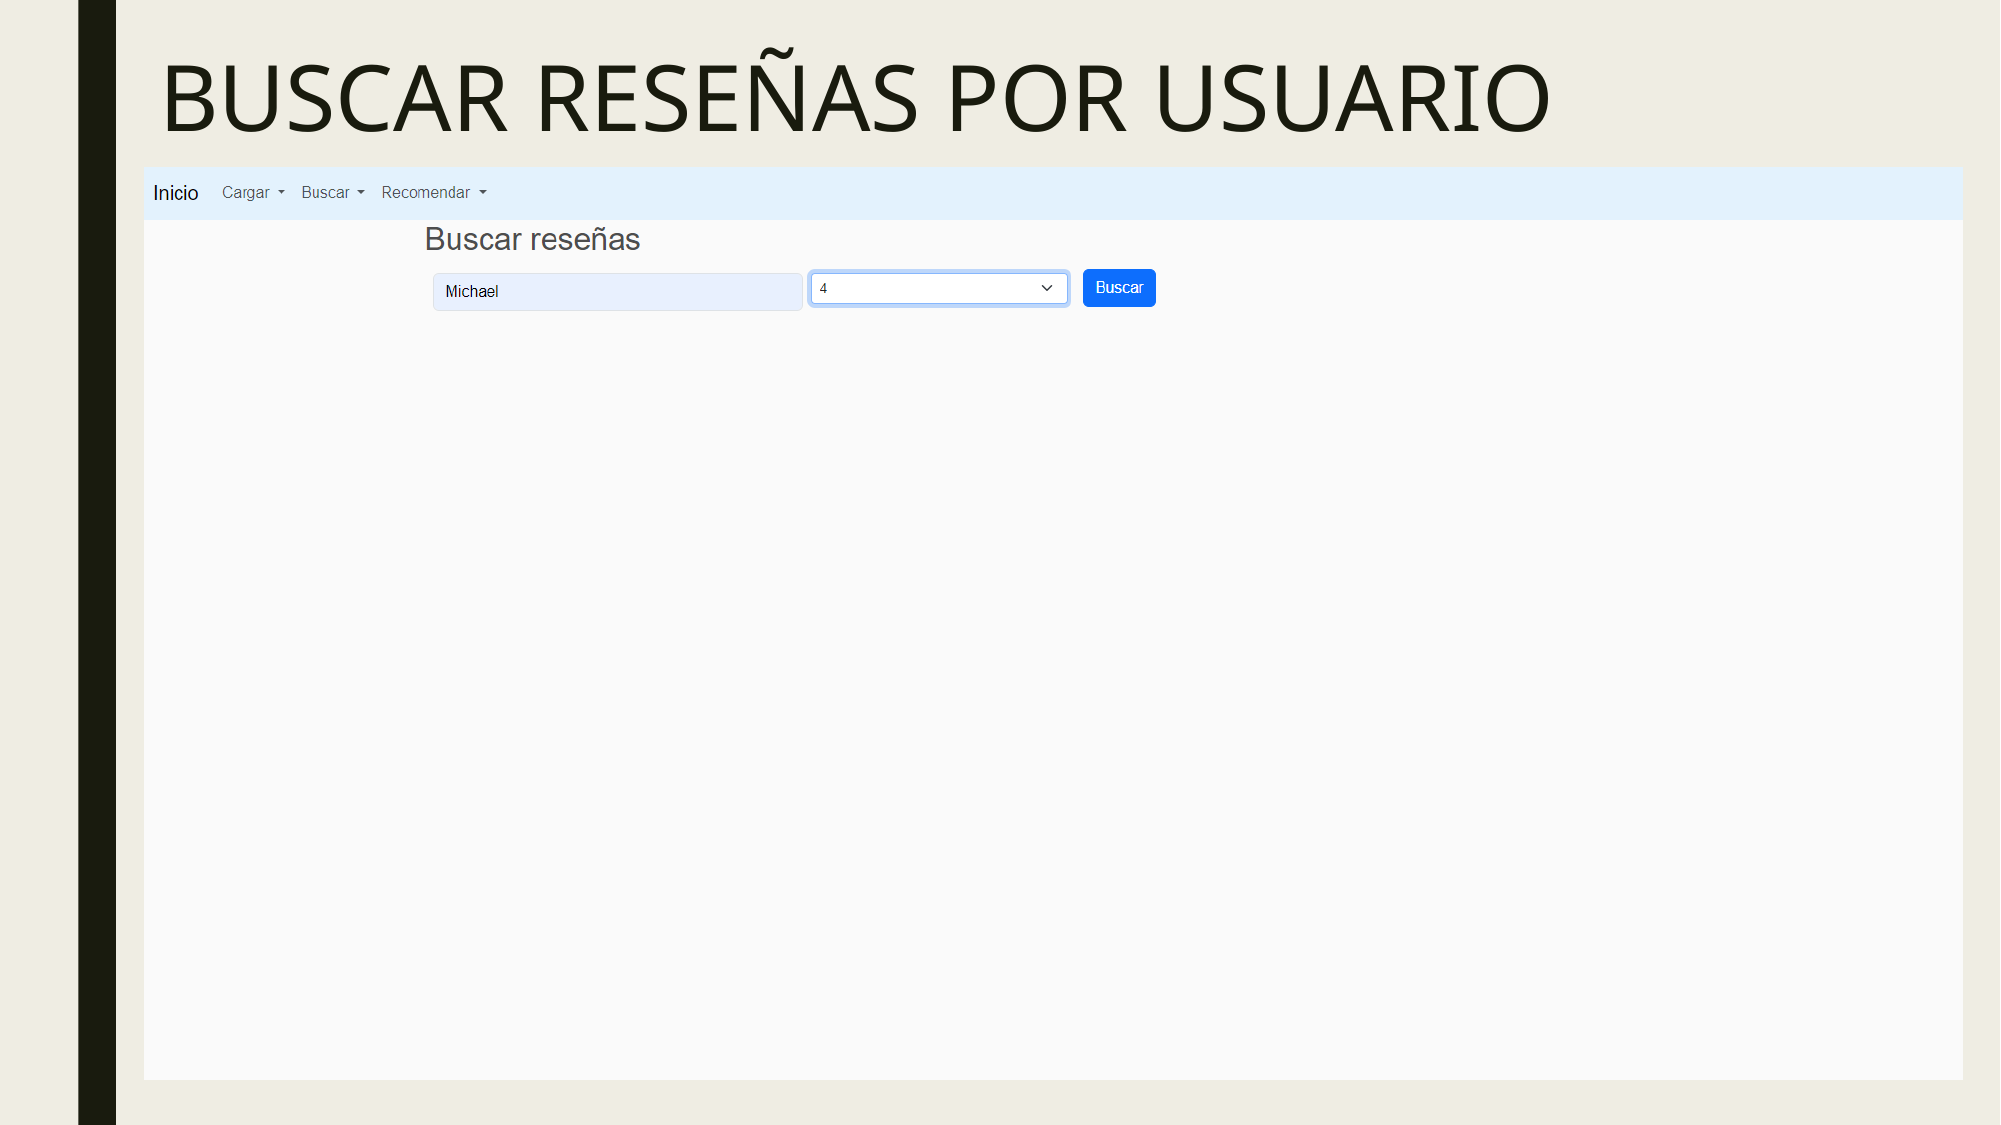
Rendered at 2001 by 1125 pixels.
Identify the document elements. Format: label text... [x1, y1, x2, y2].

title BUSCAR RESEÑAS POR USUARIO [144, 45, 1720, 167]
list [144, 167, 1963, 1080]
